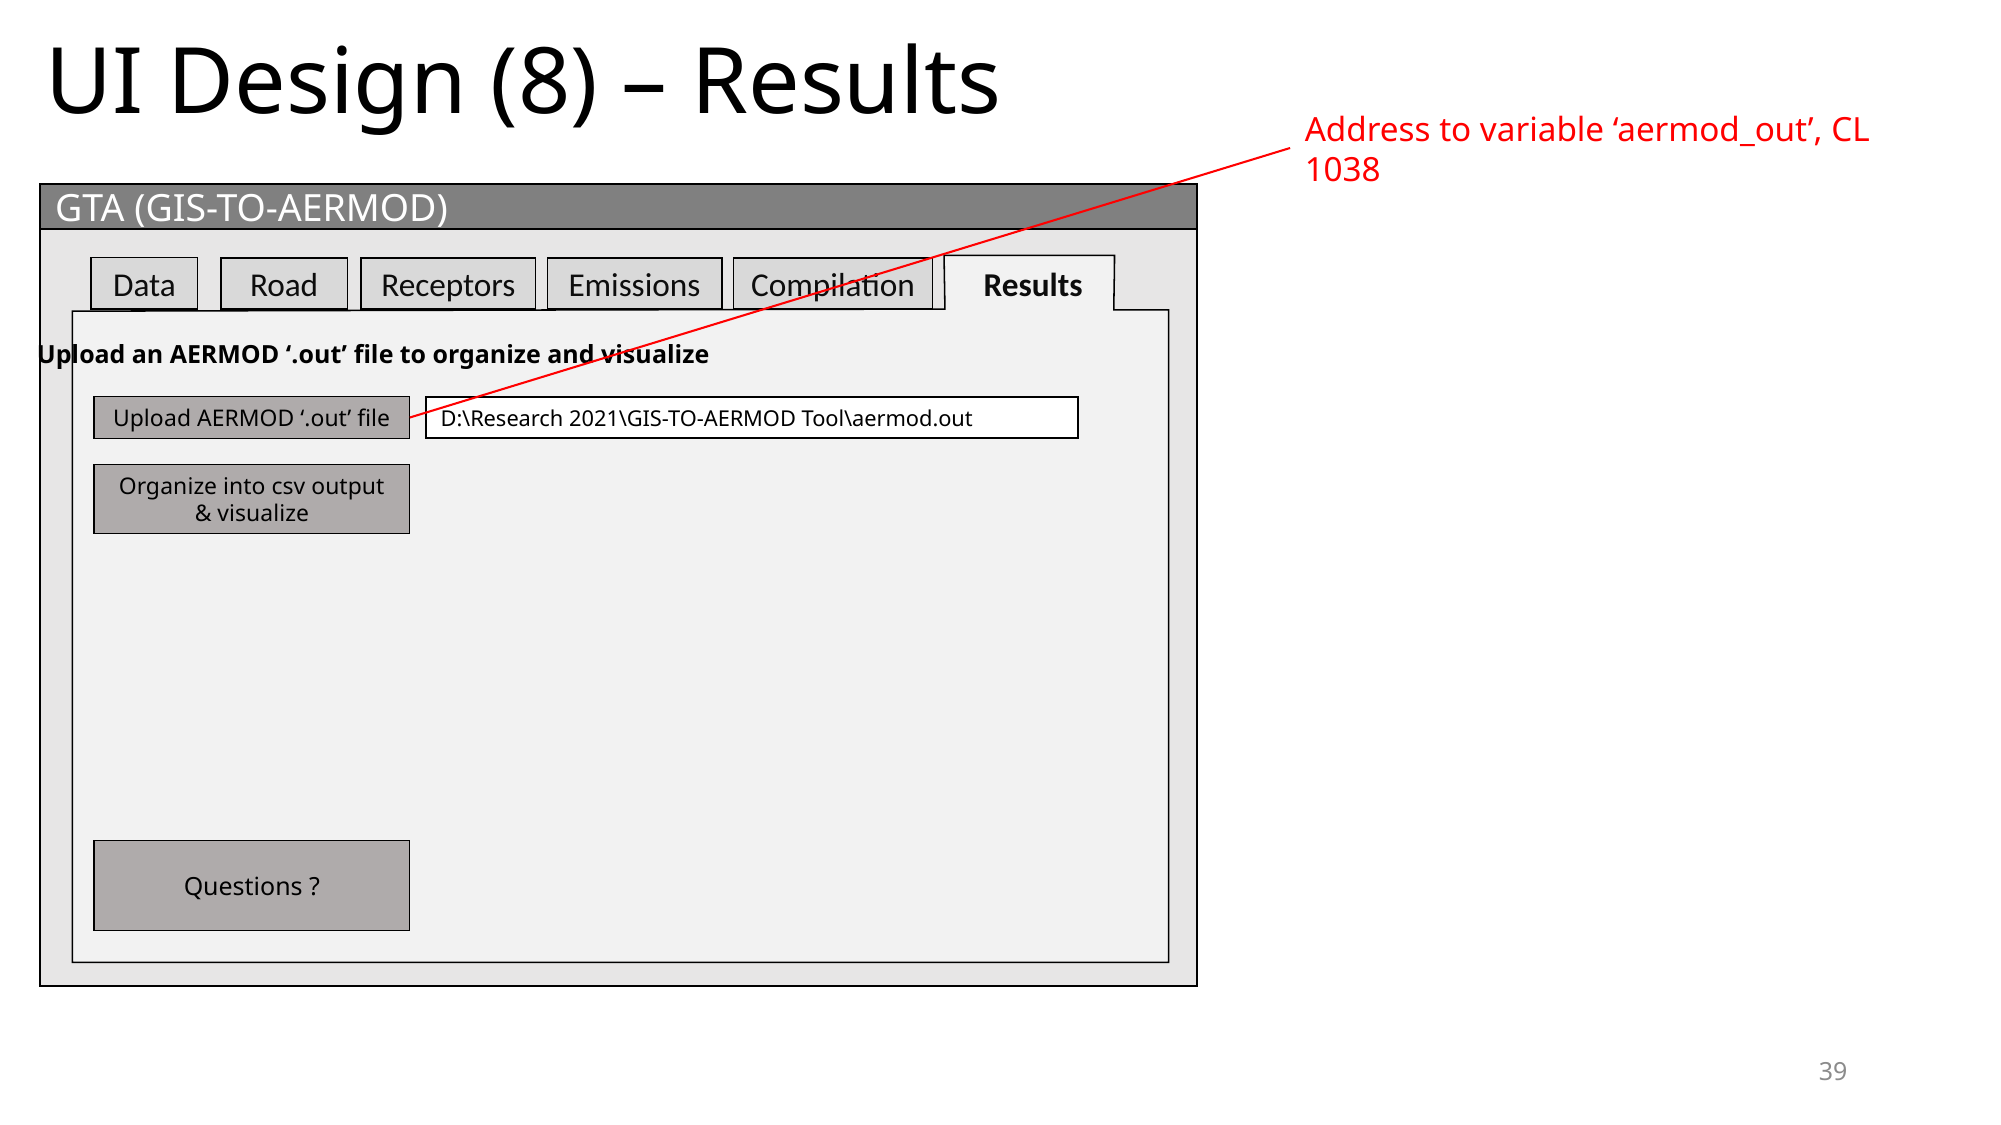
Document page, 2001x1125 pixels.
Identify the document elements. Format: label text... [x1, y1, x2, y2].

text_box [409, 128, 1291, 418]
text_box [71, 309, 409, 331]
text_box Organize into csv output & visualize [93, 464, 411, 534]
text_box [71, 376, 1170, 964]
text_box [39, 230, 409, 331]
text_box Upload an AERMOD ‘.out’ file to organize and visualize [22, 331, 409, 376]
text_box Upload AERMOD ‘.out’ file [93, 396, 411, 439]
text_box GTA (GIS-TO-AERMOD) [39, 183, 409, 230]
text_box Road [220, 257, 349, 309]
text_box Address to variable ‘aermod_out’, CL 1038 [1290, 100, 1936, 196]
text_box D:\Research 2021\GIS-TO-AERMOD Tool\aermod.out [425, 418, 1079, 439]
text_box Data [90, 306, 199, 310]
text_box UI Design (8) – Results [30, 19, 1748, 149]
slide_number 39 [1412, 1042, 1863, 1103]
text_box Questions ? [93, 839, 411, 931]
text_box Receptors [360, 257, 409, 309]
text_box [84, 254, 213, 306]
text_box [39, 376, 1198, 987]
